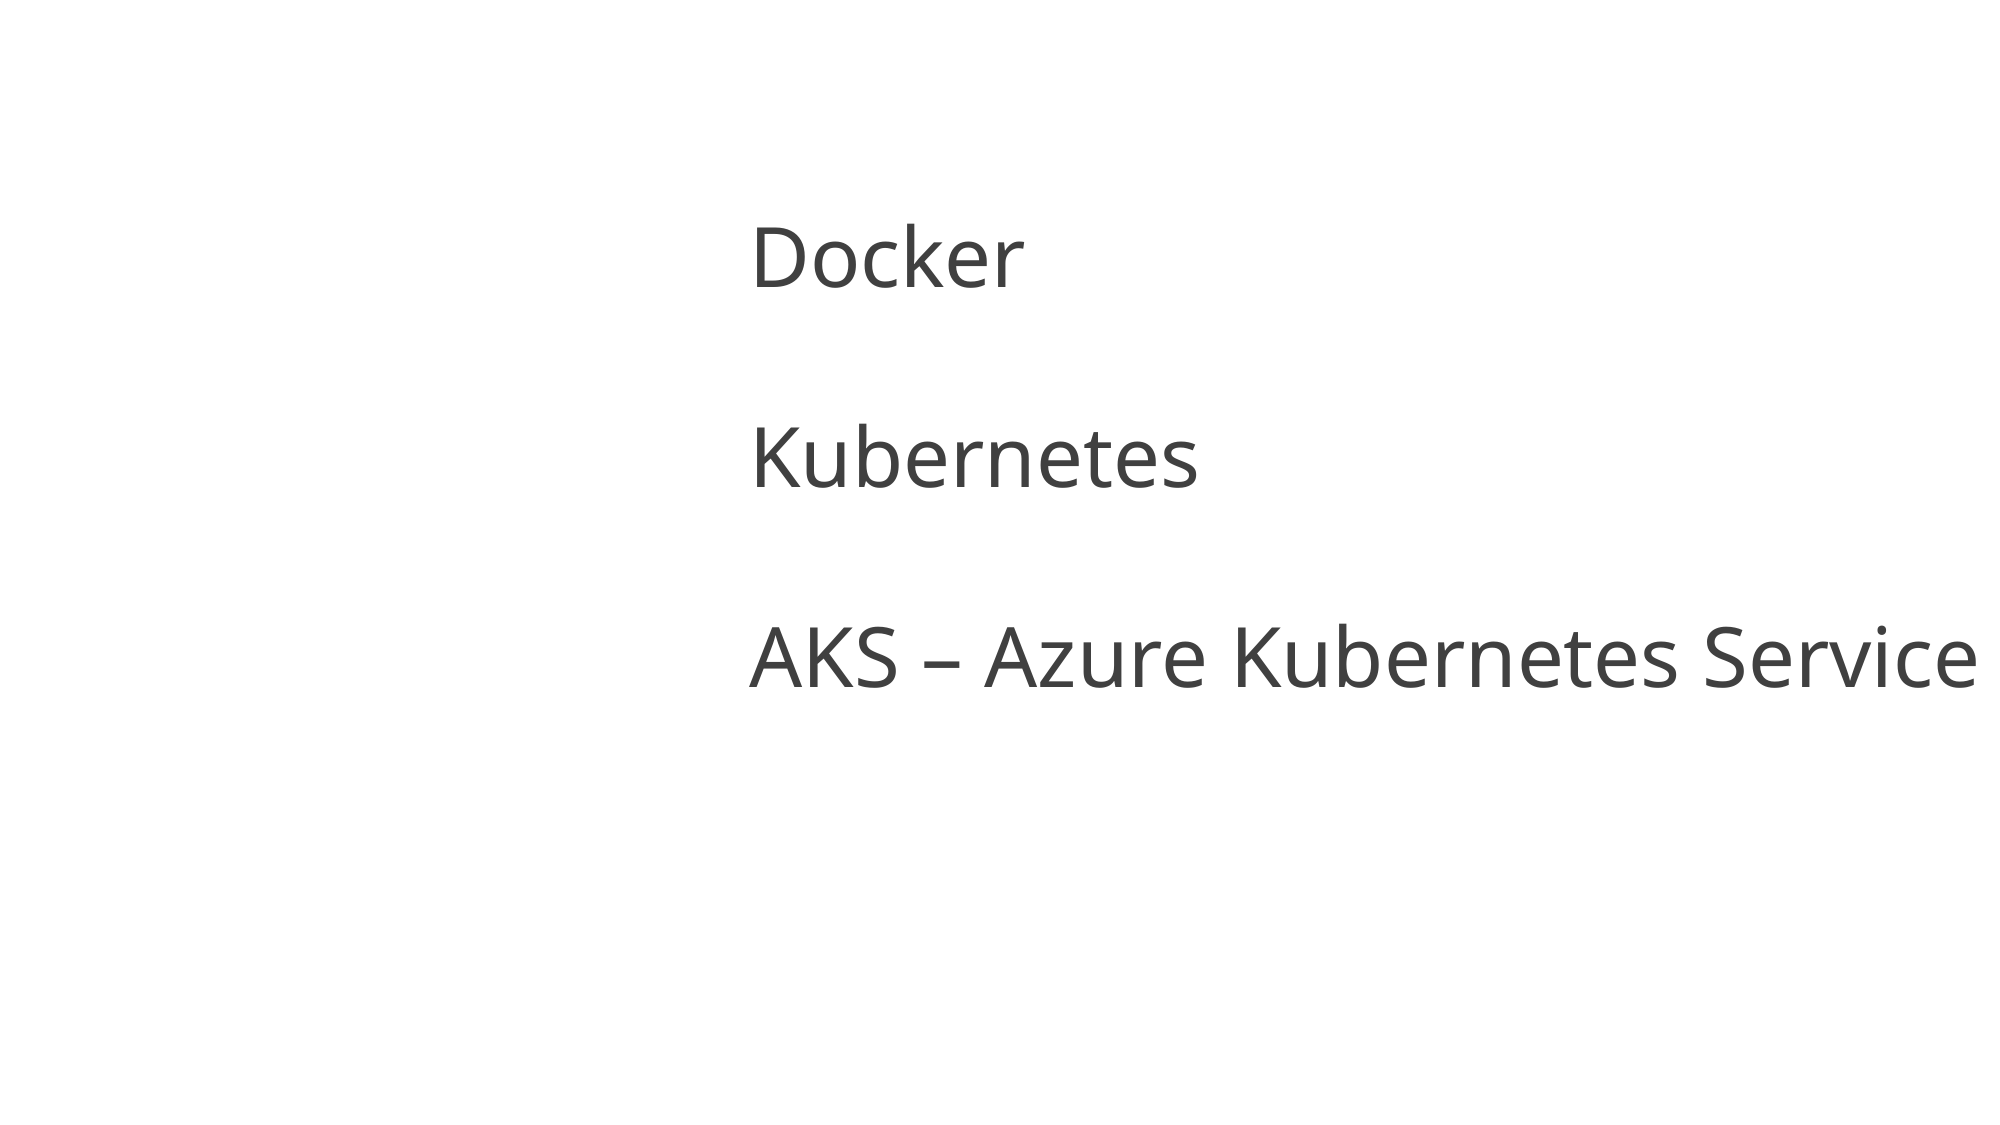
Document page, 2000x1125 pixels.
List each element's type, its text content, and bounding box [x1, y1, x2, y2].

text_box Docker Kubernetes AKS – Azure Kubernetes Service [749, 104, 1982, 705]
